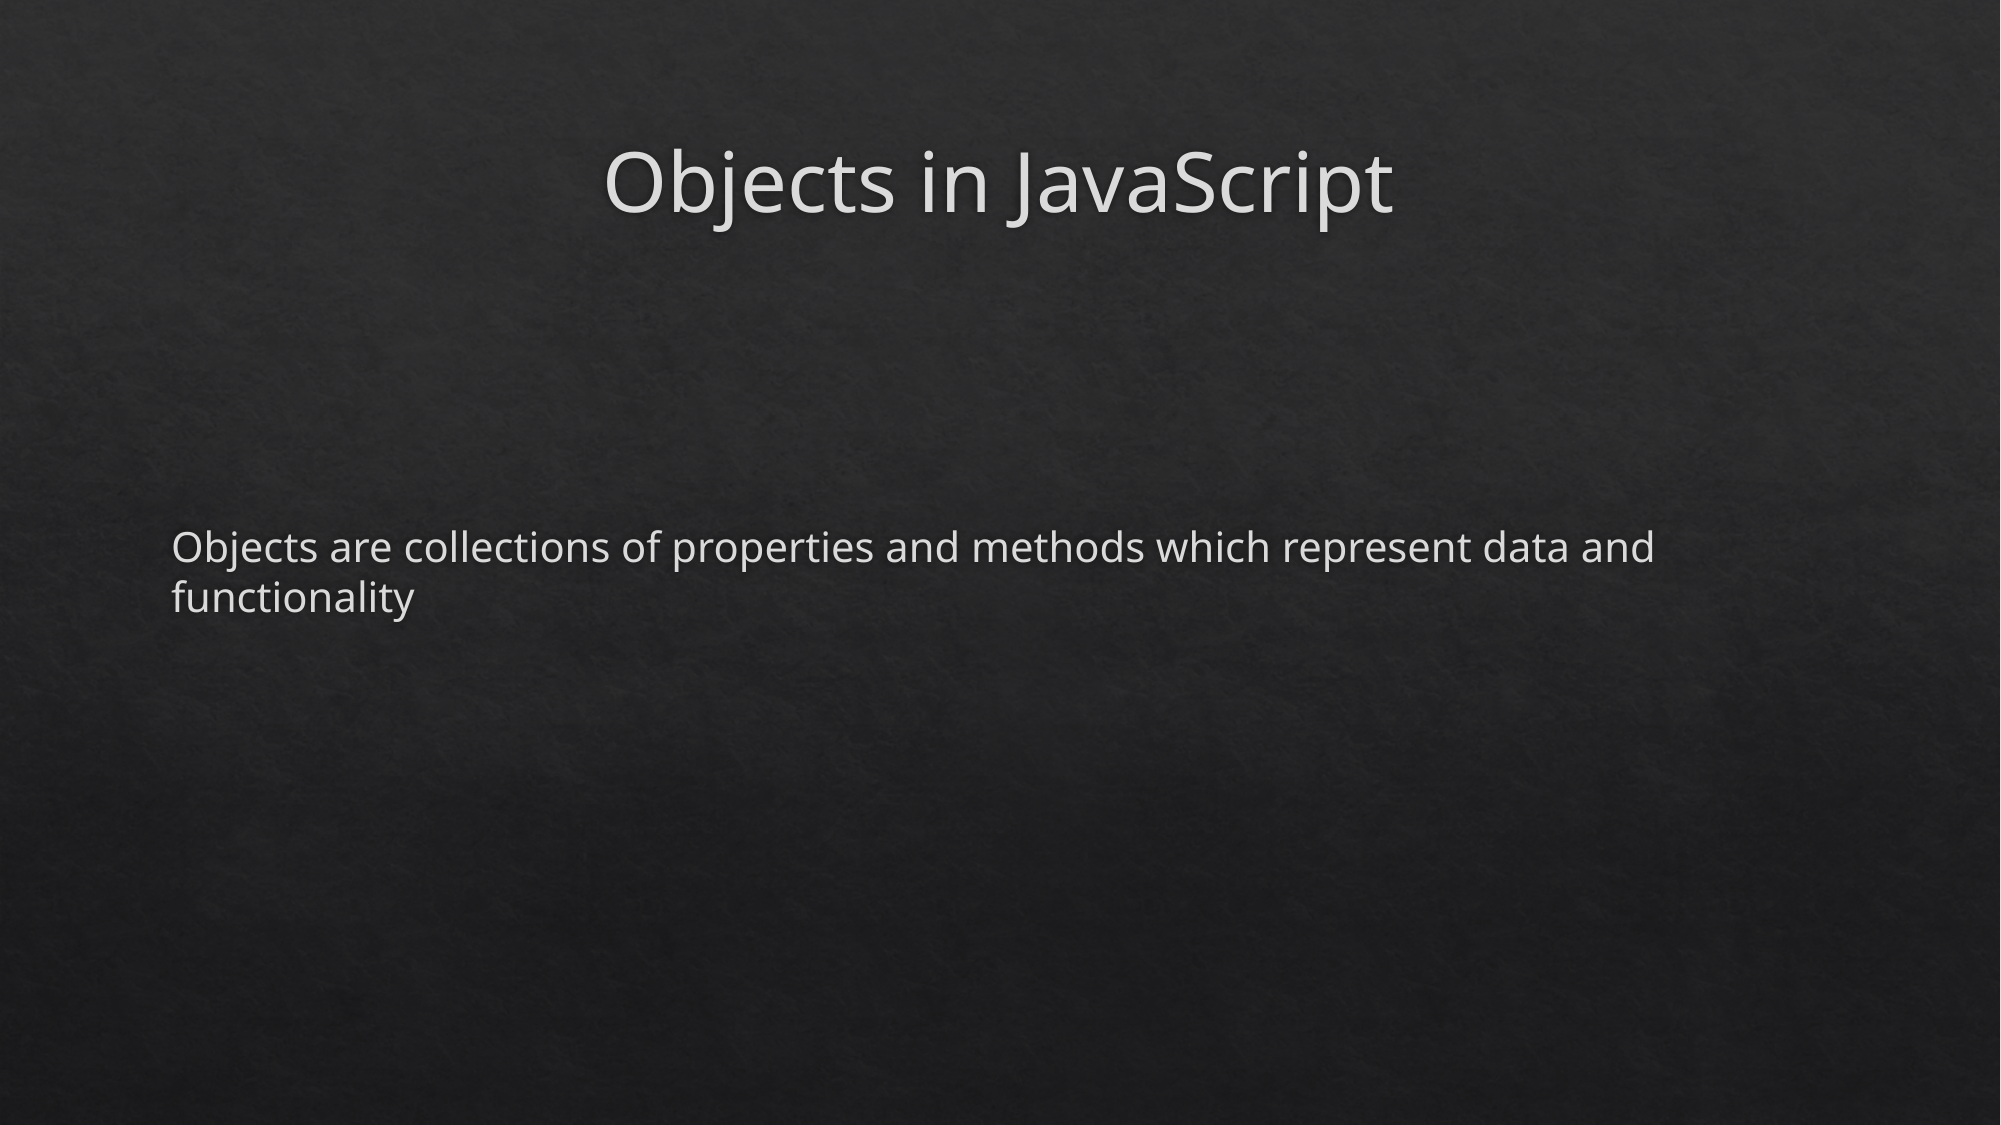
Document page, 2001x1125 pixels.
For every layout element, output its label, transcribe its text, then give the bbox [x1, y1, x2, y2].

title Objects in JavaScript [149, 99, 1849, 260]
list Objects are collections of properties and methods which represent data and functionality [149, 513, 1849, 950]
